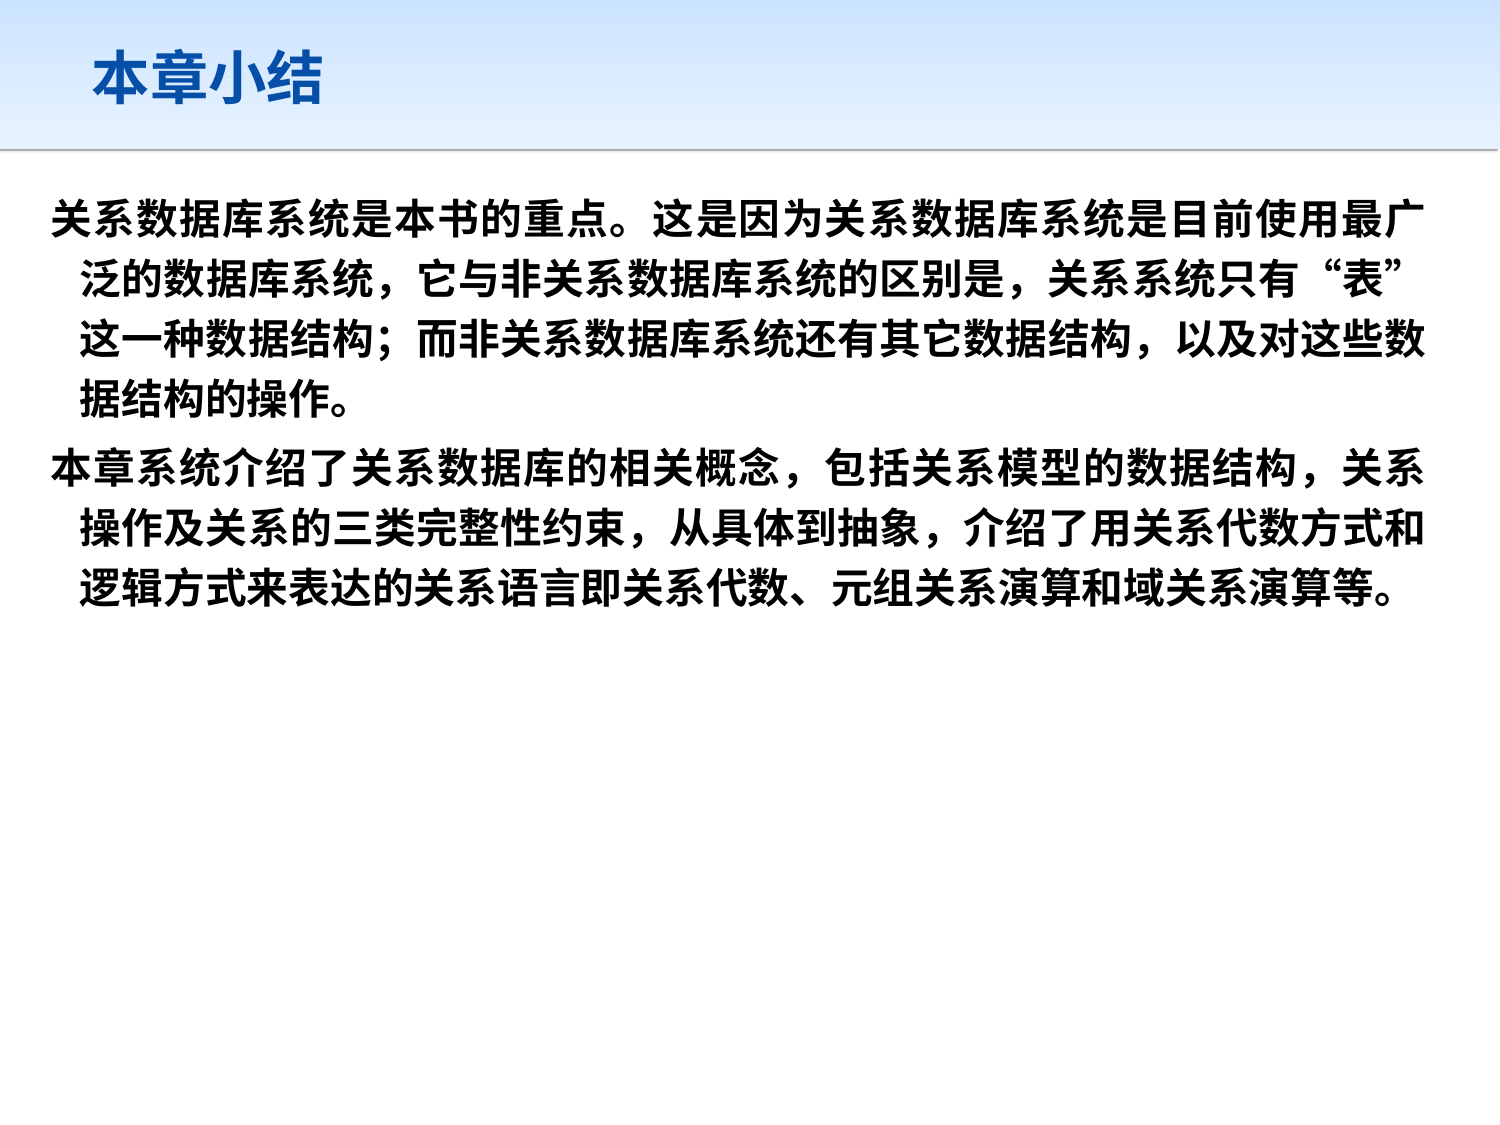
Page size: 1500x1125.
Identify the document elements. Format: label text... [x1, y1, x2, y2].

title 本章小结 [76, 23, 1424, 131]
list 关系数据库系统是本书的重点。这是因为关系数据库系统是目前使用最广泛的数据库系统，它与非关系数据库系统的区别是，关系系统只有“表”这一种数据结构；而非关系数据库系统还有其它数据结构，以及对这些数据结构的操作。 本章系统介绍了关系数据库的相关概念，包括关系模型的数据结构，关系操作及关系的三类完整性约束，从具体到抽象，介绍了用关系代数方式和逻辑方式来表达的关系语言即关系代数、元组关系演算和域关系演算等。 [34, 175, 1442, 1102]
